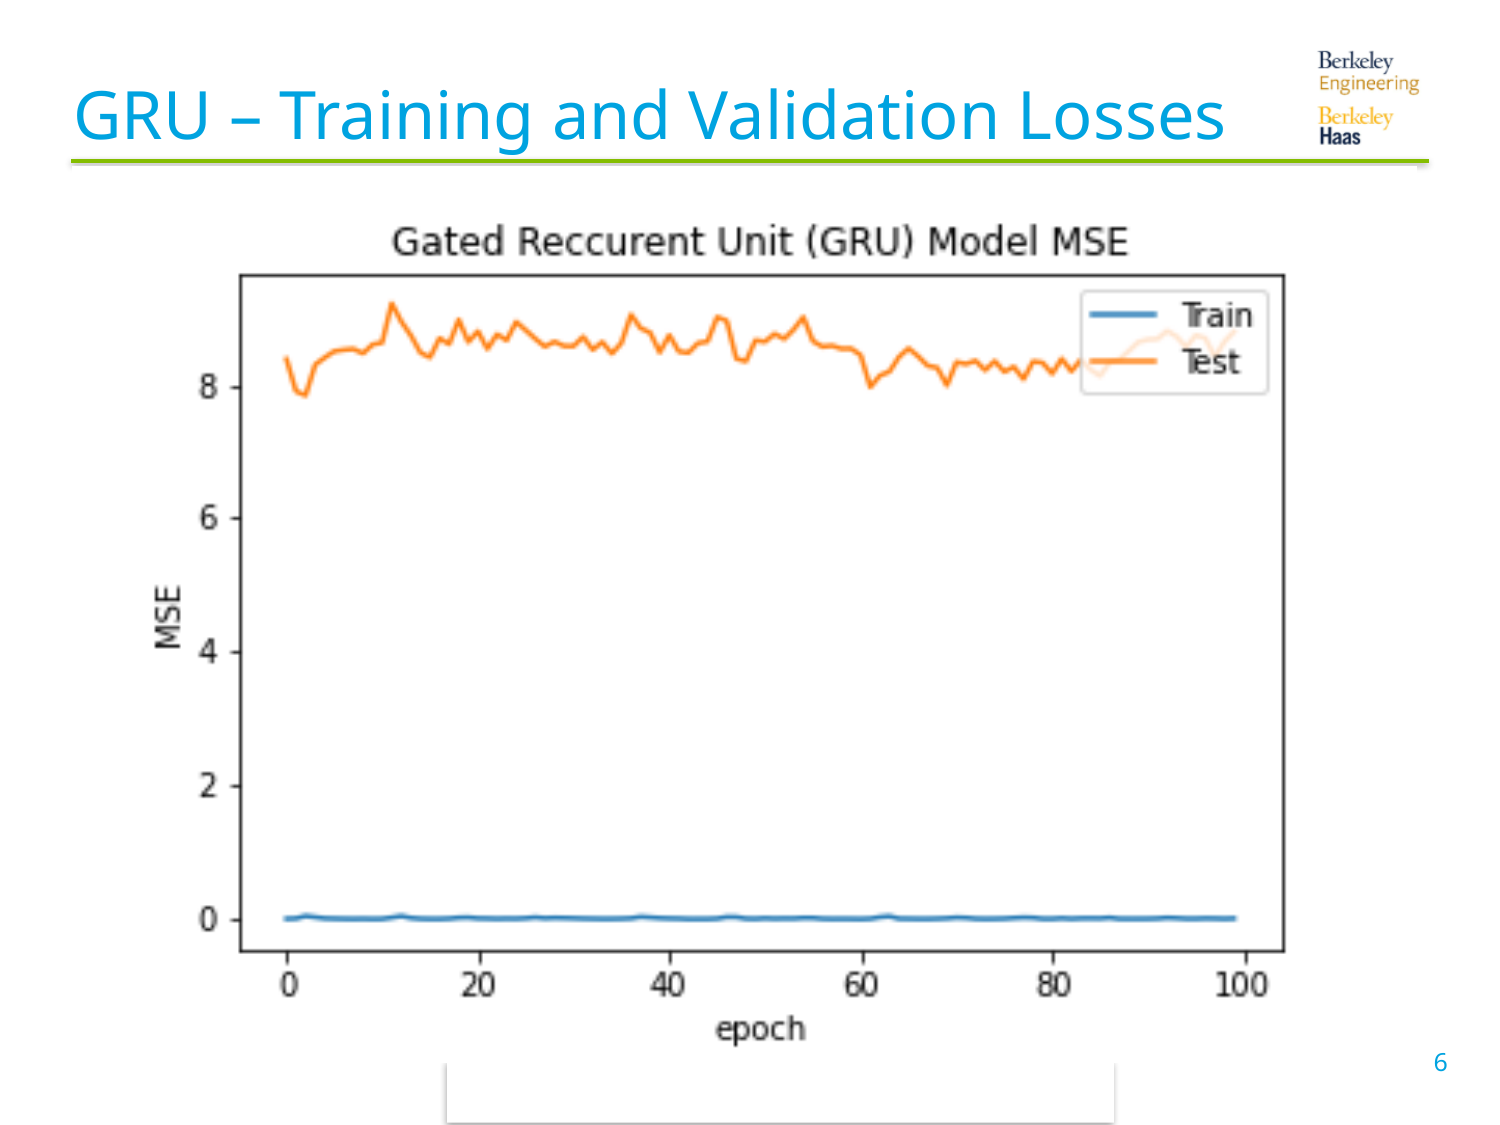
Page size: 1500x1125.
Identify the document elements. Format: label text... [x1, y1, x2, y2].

title GRU – Training and Validation Losses [72, 45, 1429, 181]
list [72, 166, 1417, 1063]
